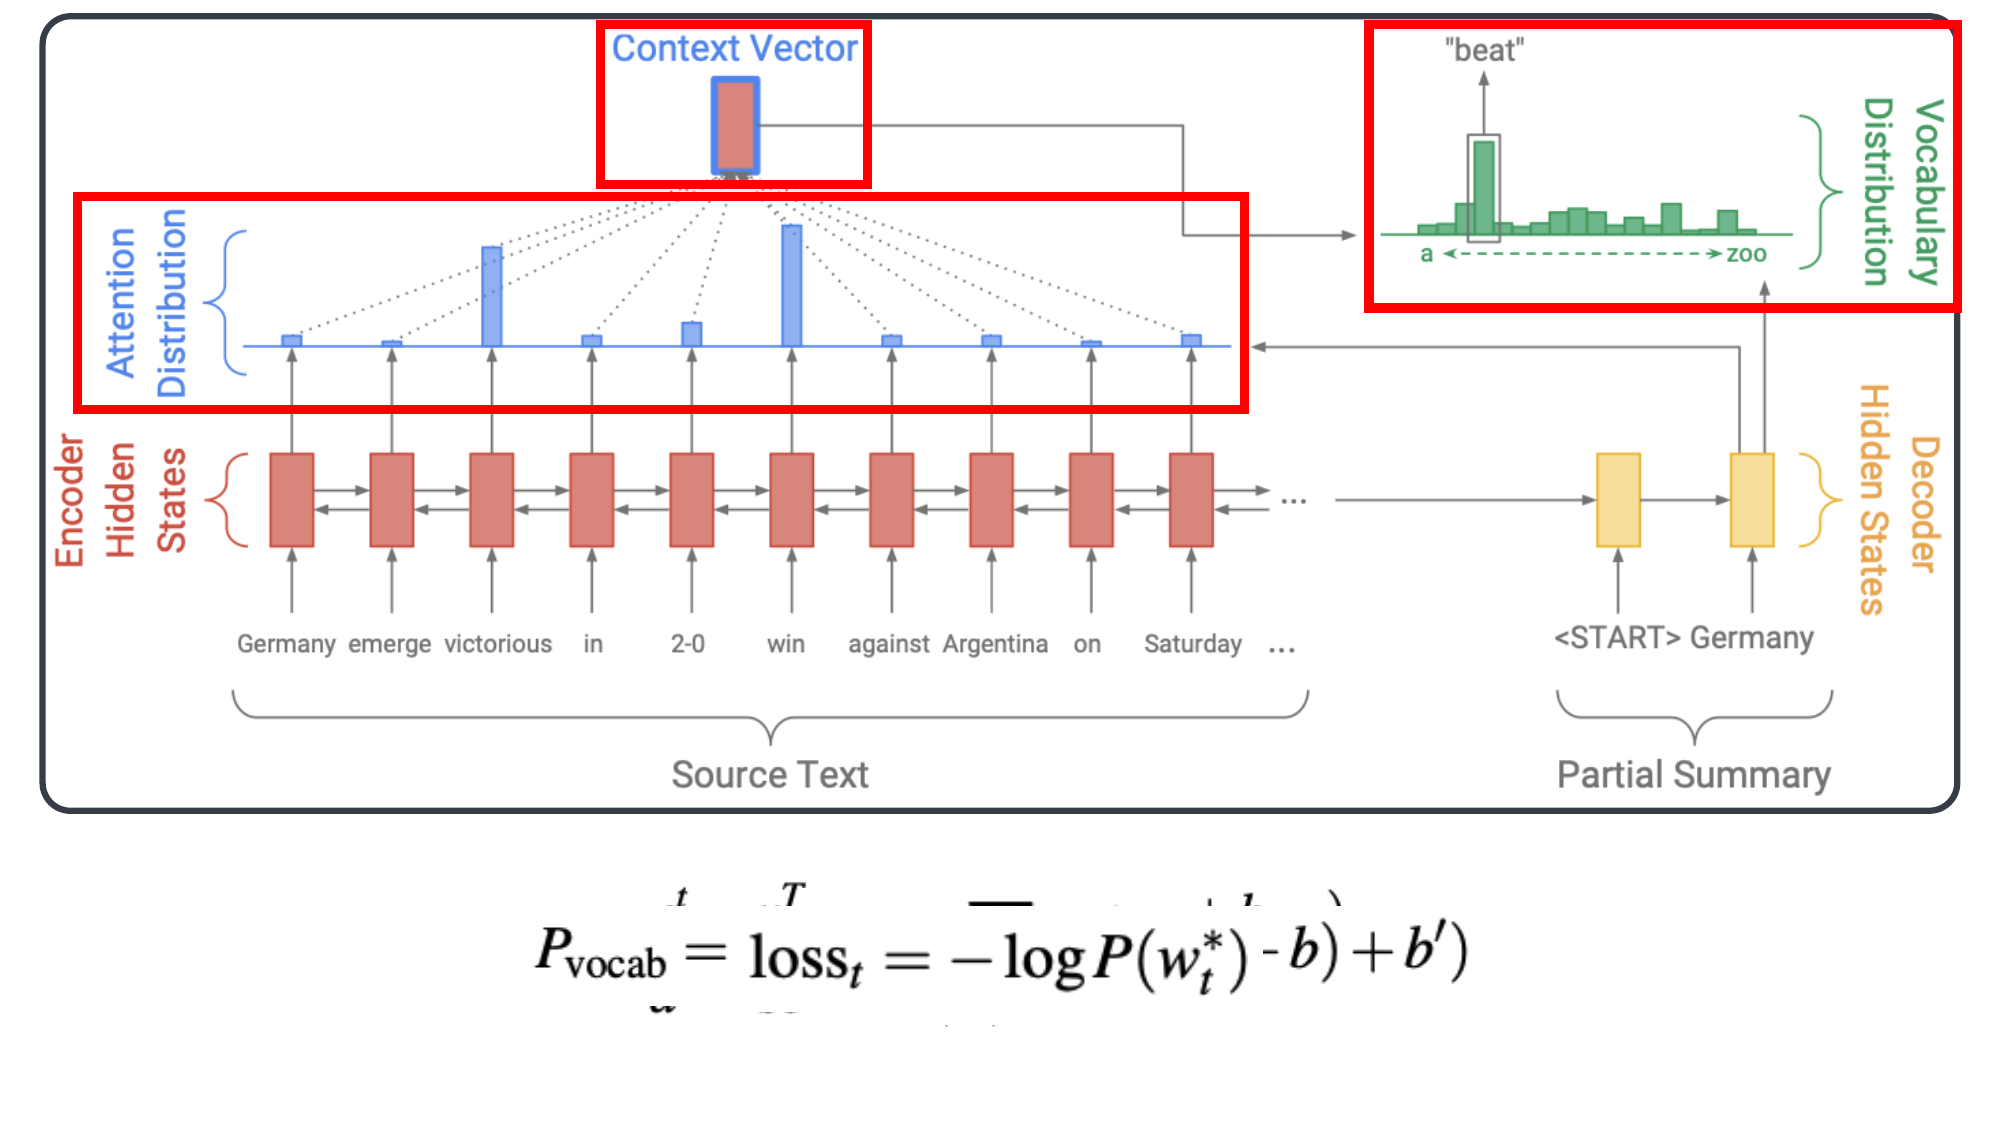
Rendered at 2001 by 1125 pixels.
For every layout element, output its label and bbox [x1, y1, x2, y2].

picture [42, 16, 1958, 811]
picture [520, 872, 1480, 1041]
